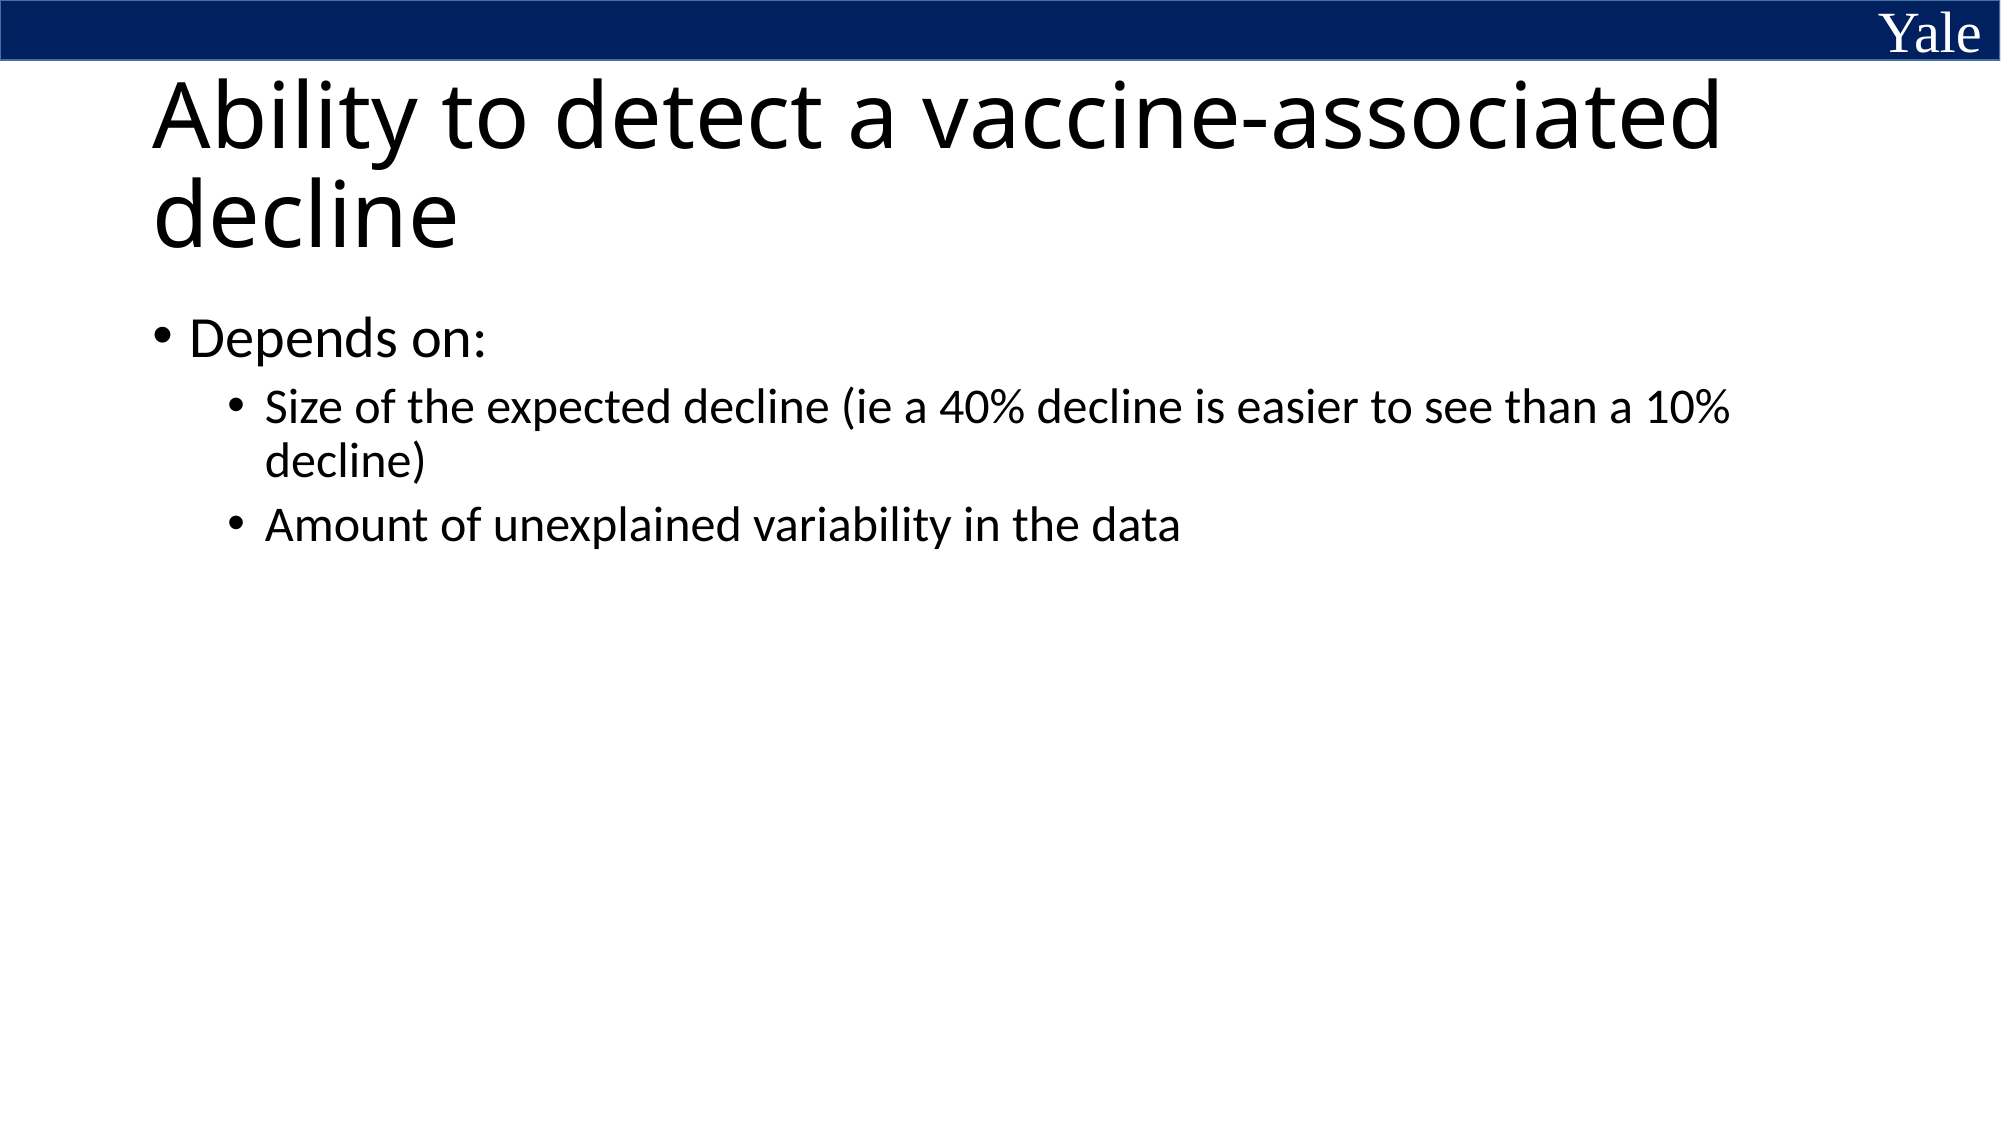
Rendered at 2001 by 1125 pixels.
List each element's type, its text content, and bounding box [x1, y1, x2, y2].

list Depends on: Size of the expected decline (ie a 40% decline is easier to see than a 10% decline) Amount of unexplained variability in the data [137, 299, 1863, 1014]
title Ability to detect a vaccine-associated decline [137, 59, 1863, 278]
